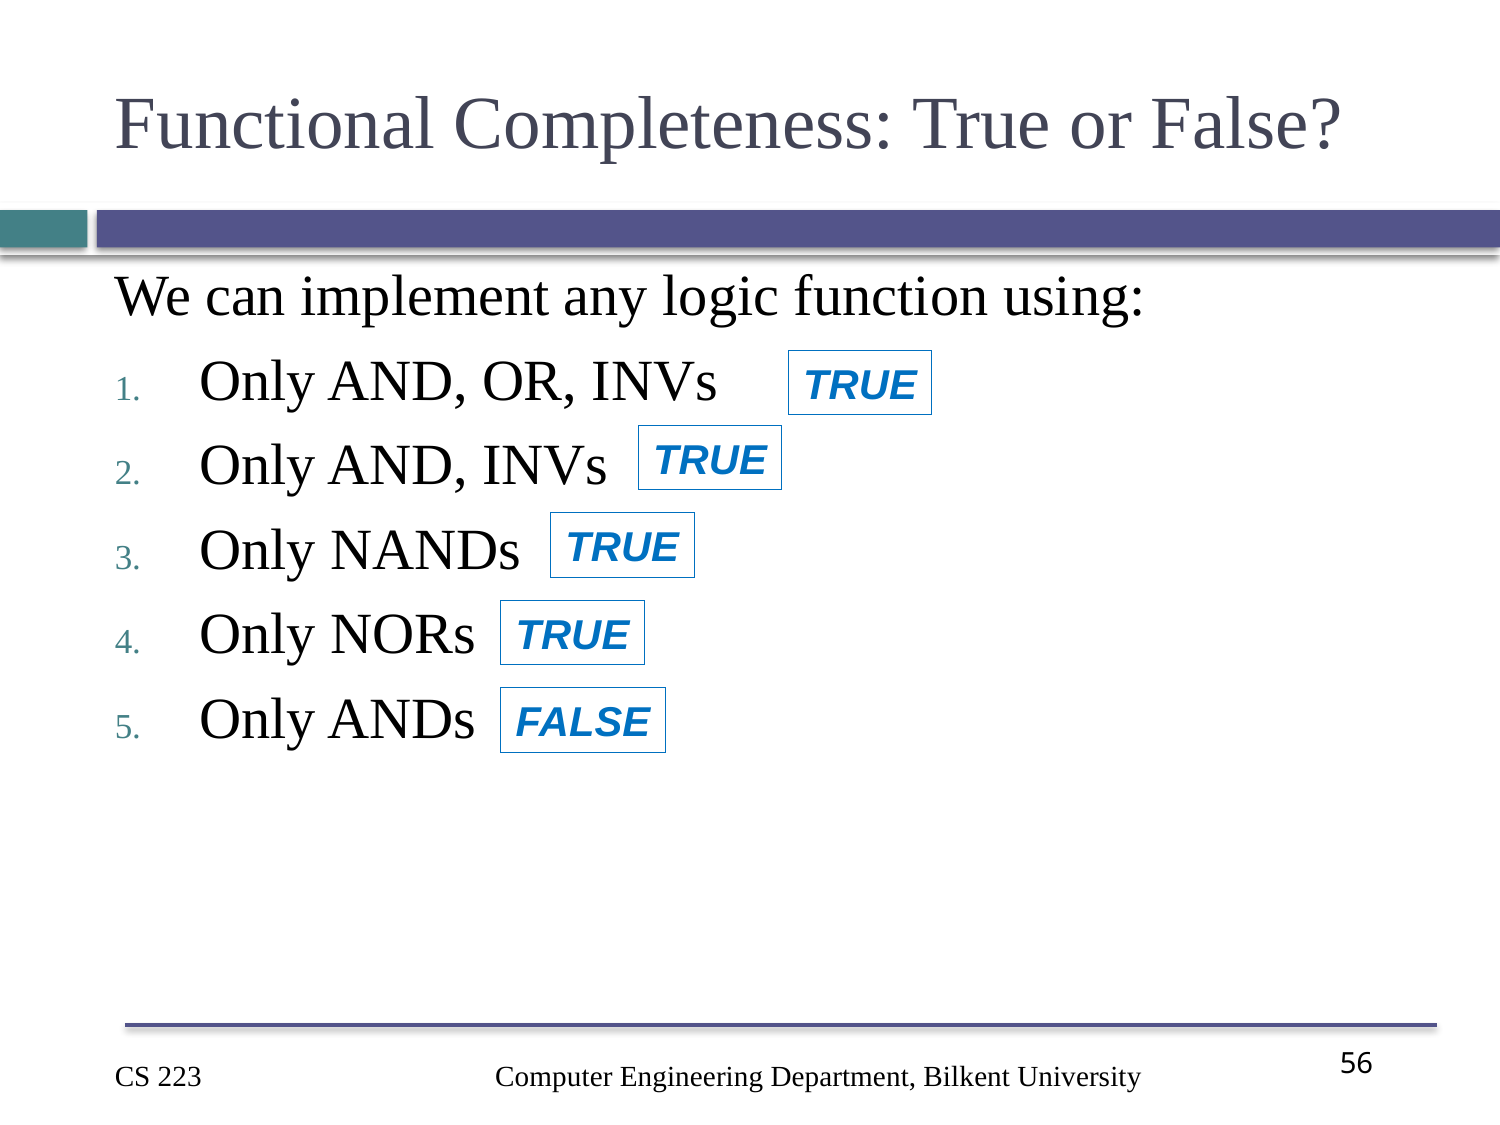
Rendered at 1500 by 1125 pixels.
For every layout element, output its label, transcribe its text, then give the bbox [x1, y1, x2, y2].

text_box TRUE [550, 512, 695, 578]
footer Computer Engineering Department, Bilkent University [387, 1050, 1250, 1101]
text_box TRUE [638, 425, 782, 490]
text_box FALSE [500, 687, 666, 753]
title Functional Completeness: True or False? [99, 37, 1438, 200]
text_box TRUE [788, 350, 932, 415]
list We can implement any logic function using: Only AND, OR, INVs Only AND, INVs Only NANDs Only NORs Only ANDs [99, 249, 1225, 1025]
text_box TRUE [500, 600, 645, 665]
